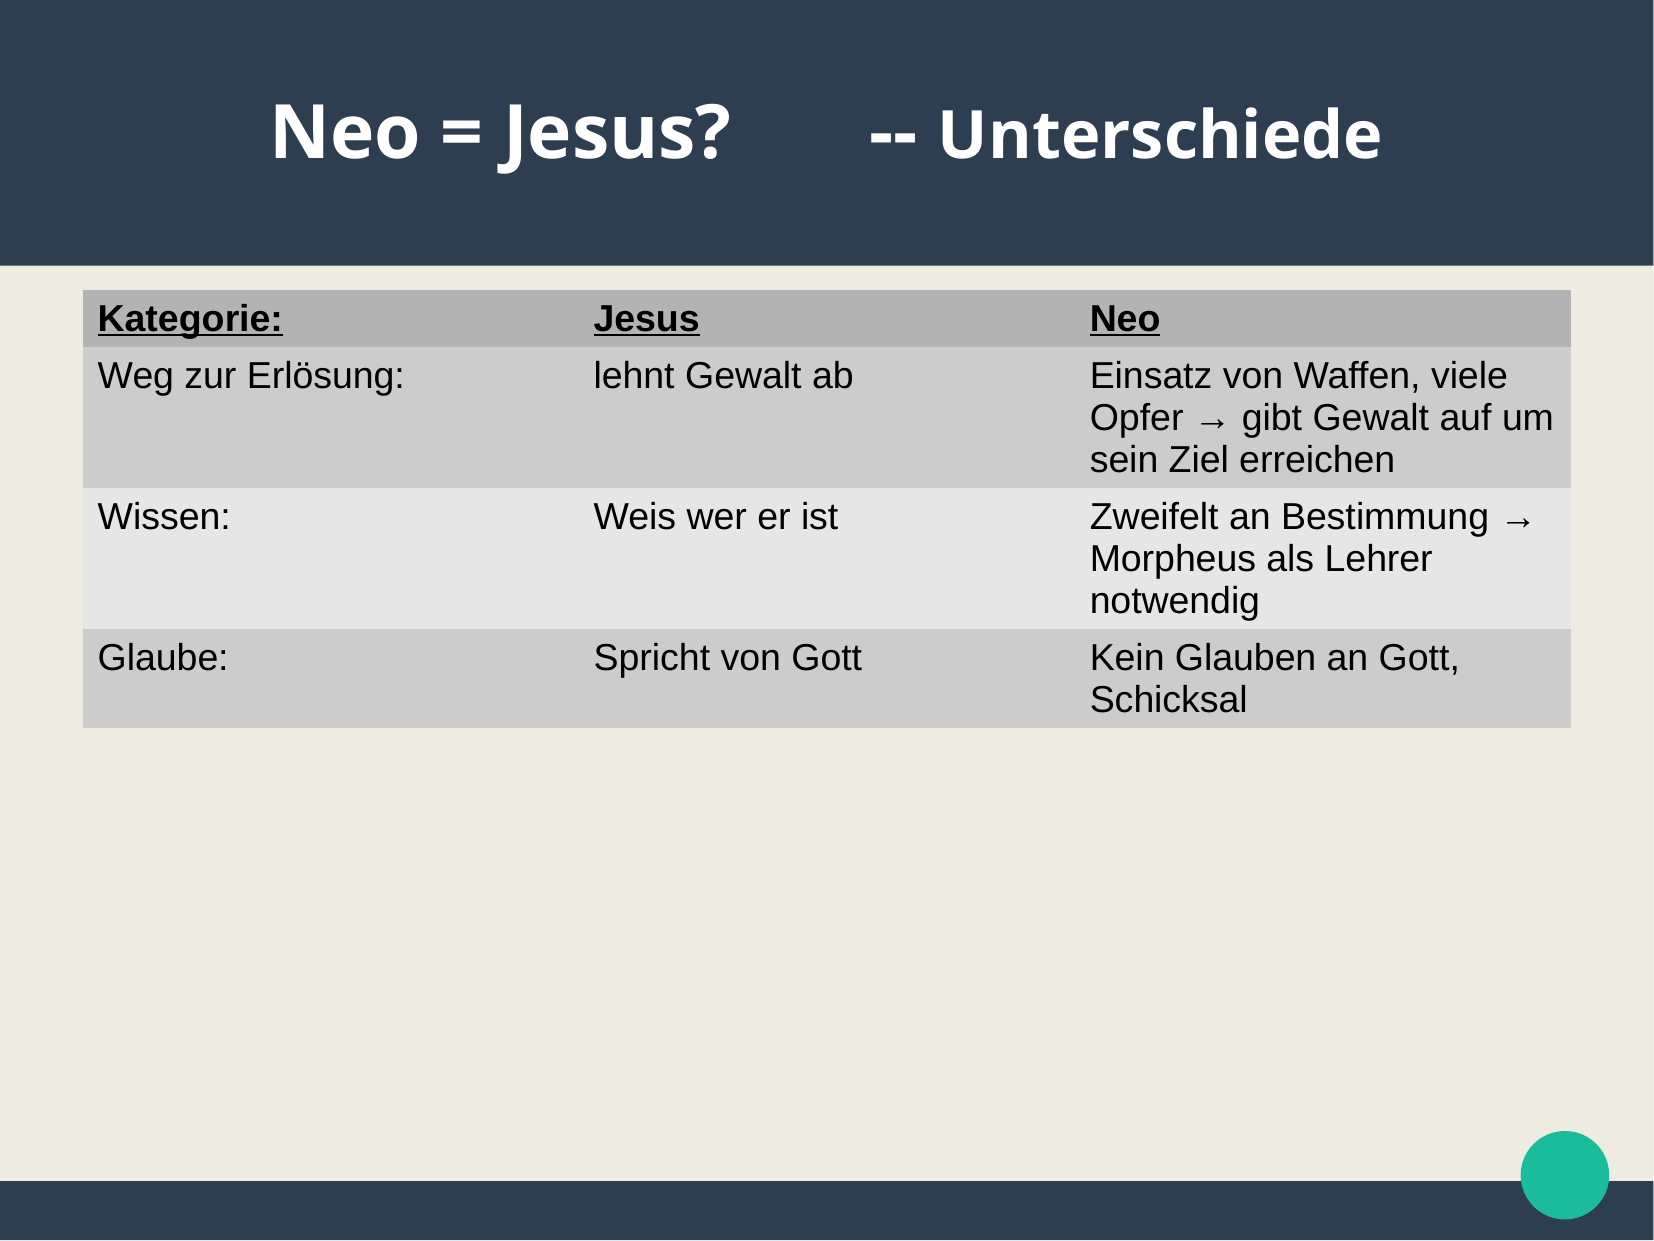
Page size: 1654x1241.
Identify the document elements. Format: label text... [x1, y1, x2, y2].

table_cell lehnt Gewalt ab [579, 347, 1075, 488]
table_cell Weis wer er ist [579, 488, 1075, 629]
table_header Neo [1075, 290, 1571, 347]
table_header Kategorie: [83, 290, 579, 347]
text_box Neo = Jesus? -- Unterschiede [58, 49, 1595, 207]
table_cell Kein Glauben an Gott, Schicksal [1075, 629, 1571, 728]
table_cell Wissen: [83, 488, 579, 629]
table_cell Weg zur Erlösung: [83, 347, 579, 488]
table_cell Einsatz von Waffen, viele Opfer → gibt Gewalt auf um sein Ziel erreichen [1075, 347, 1571, 488]
table_cell Spricht von Gott [579, 629, 1075, 728]
table_cell Glaube: [83, 629, 579, 728]
table_cell Zweifelt an Bestimmung → Morpheus als Lehrer notwendig [1075, 488, 1571, 629]
table_header Jesus [579, 290, 1075, 347]
